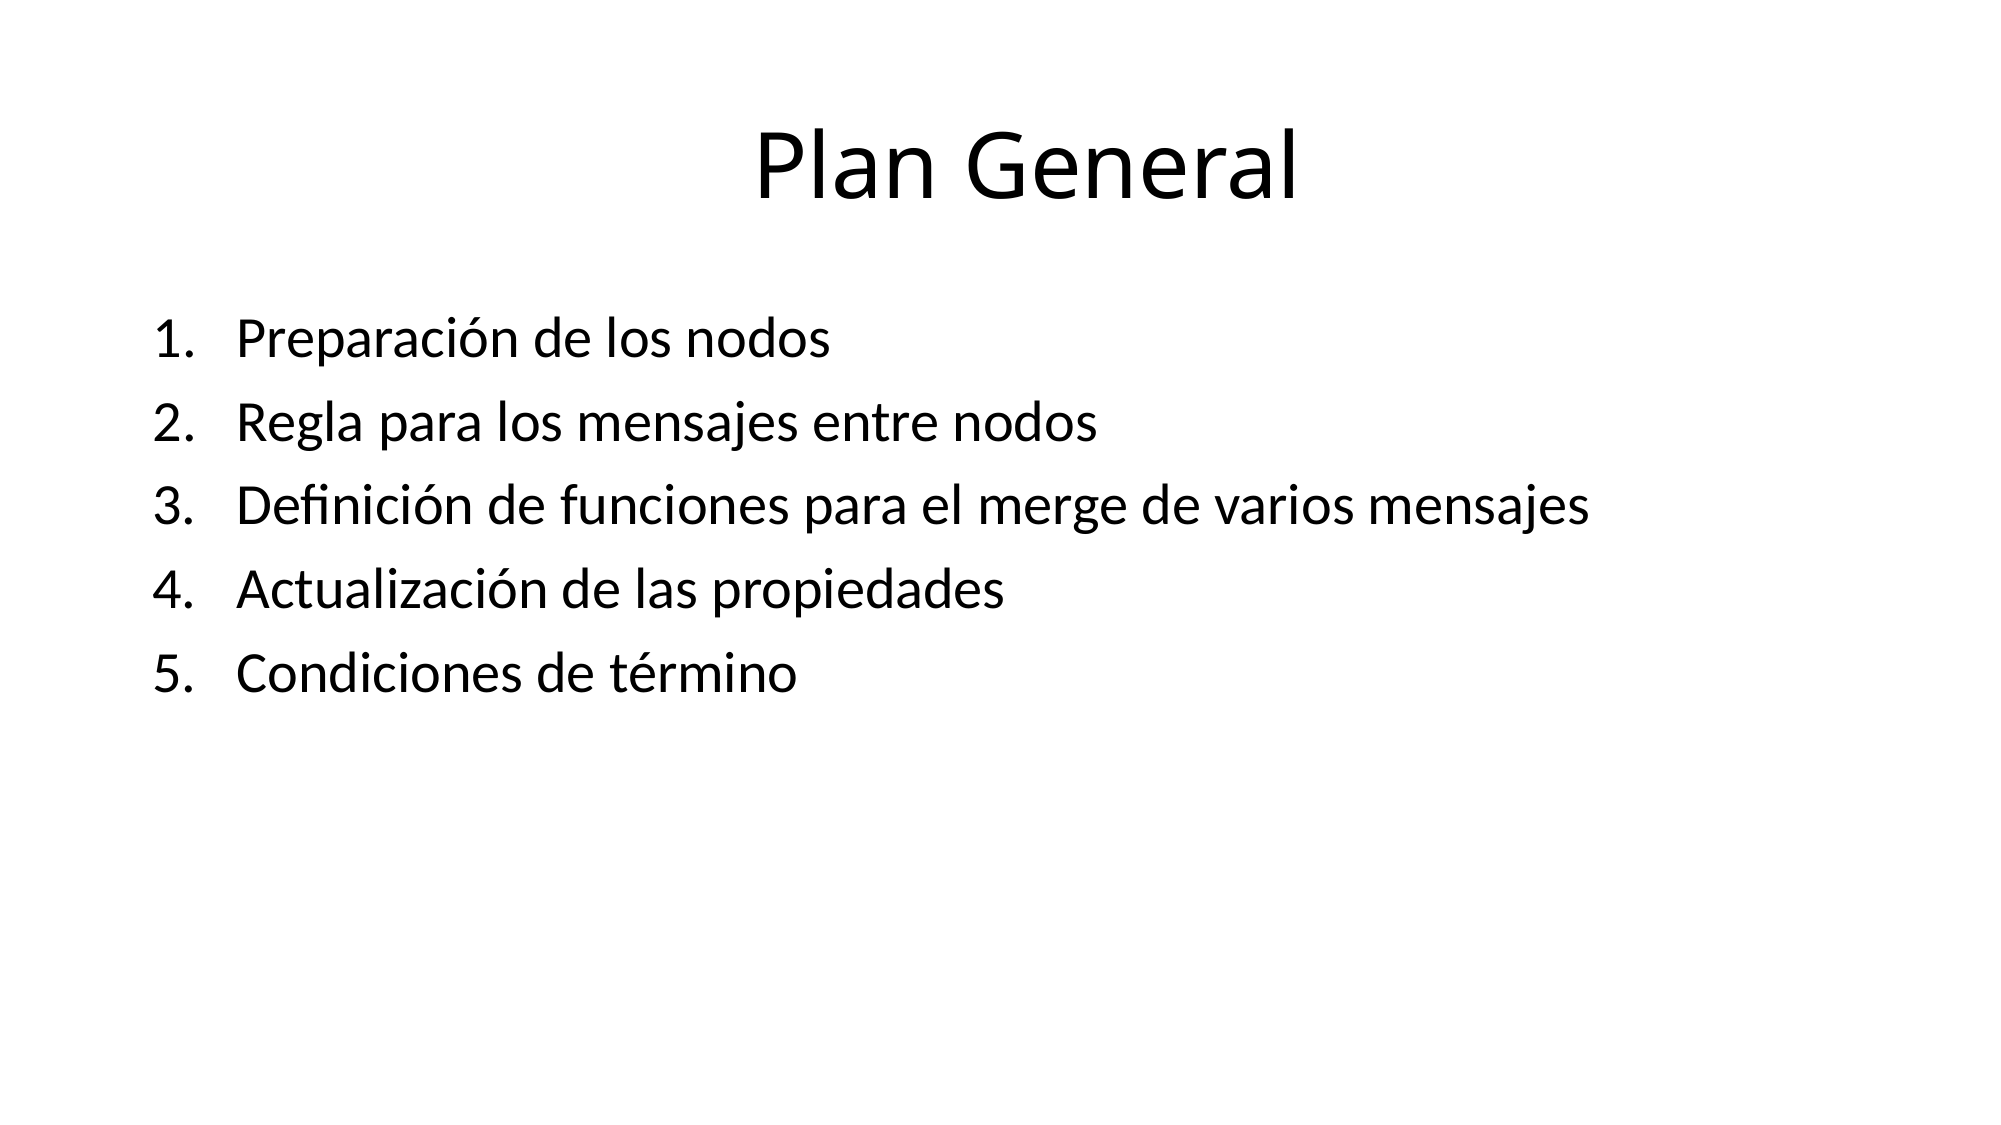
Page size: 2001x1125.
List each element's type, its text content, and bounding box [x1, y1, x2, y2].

list Preparación de los nodos Regla para los mensajes entre nodos 3. Definición de funciones para el merge de varios mensajes 4. Actualización de las propiedades 5. Condiciones de término [137, 299, 1863, 1014]
title Plan General [137, 59, 1863, 278]
